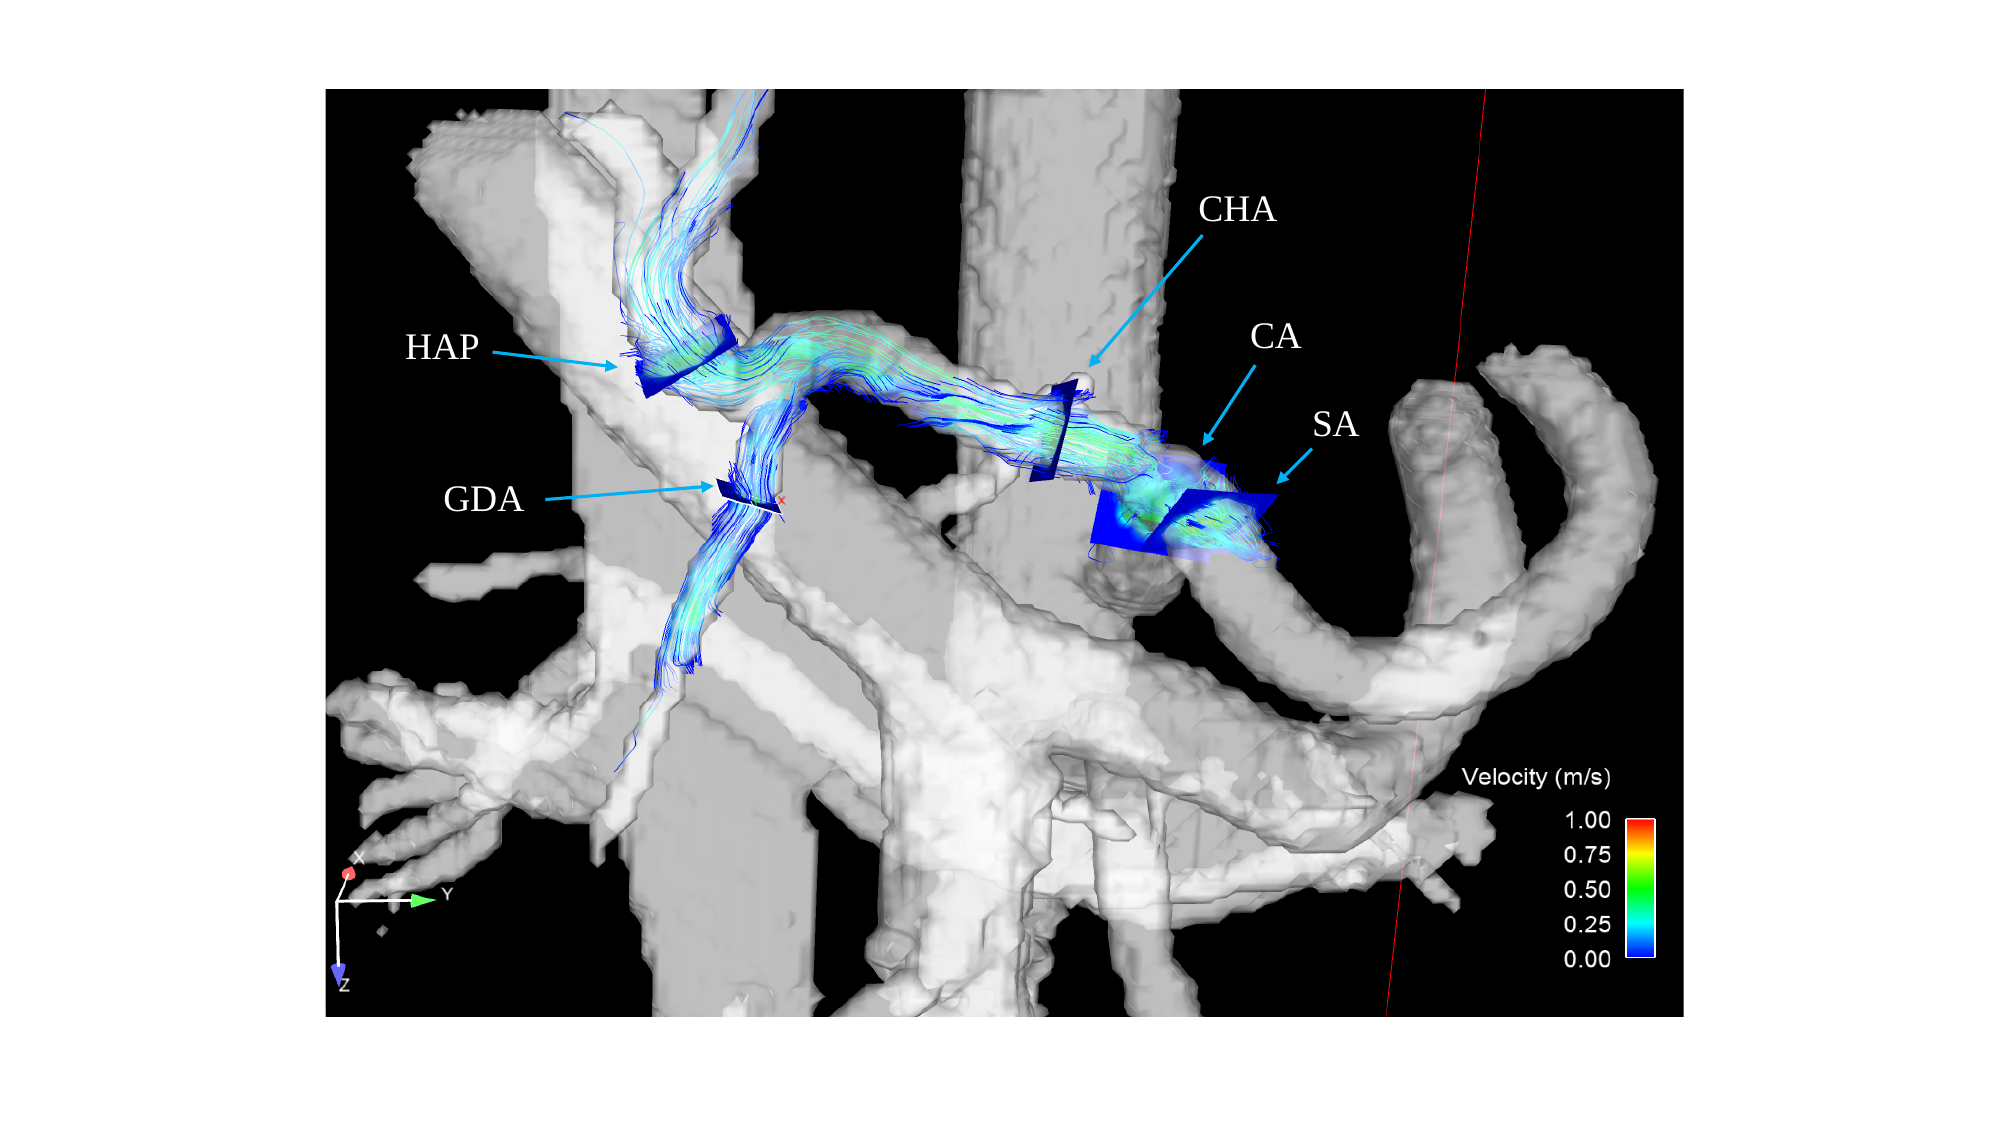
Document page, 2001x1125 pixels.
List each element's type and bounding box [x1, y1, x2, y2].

text_box [390, 176, 1380, 536]
picture [325, 89, 1684, 1017]
